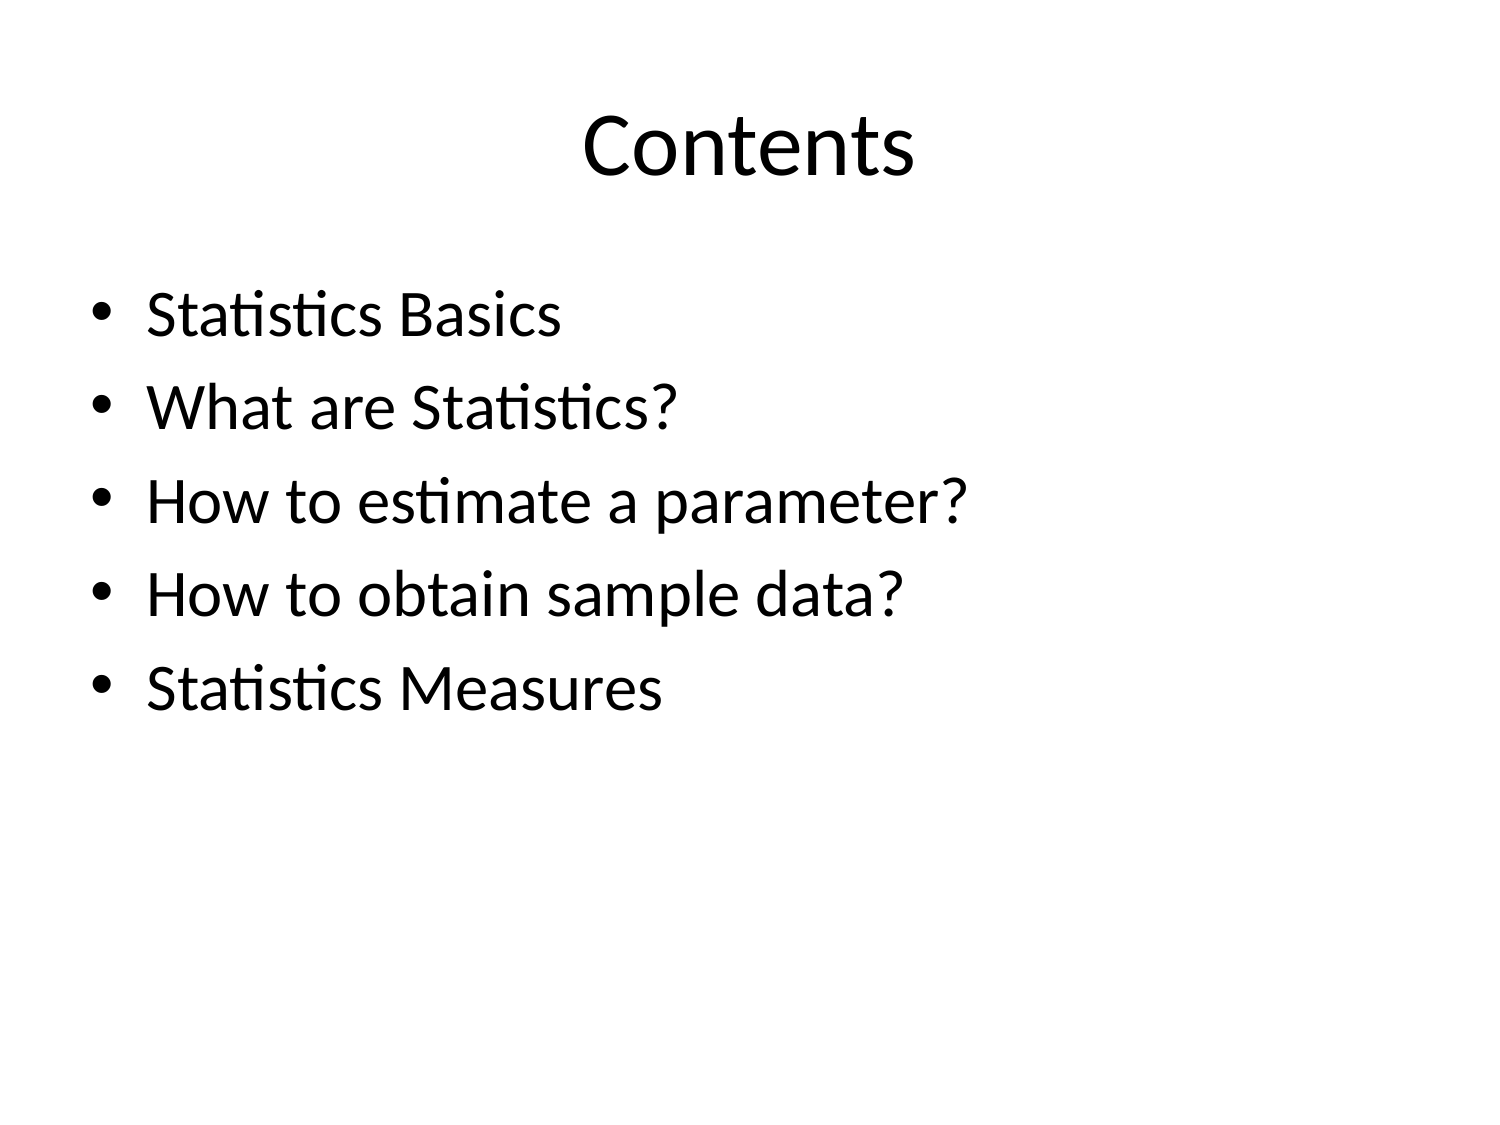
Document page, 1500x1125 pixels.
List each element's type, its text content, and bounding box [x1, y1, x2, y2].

title Contents [75, 45, 1425, 233]
list Statistics Basics What are Statistics? How to estimate a parameter? How to obtain sample data? Statistics Measures [75, 262, 1425, 1005]
